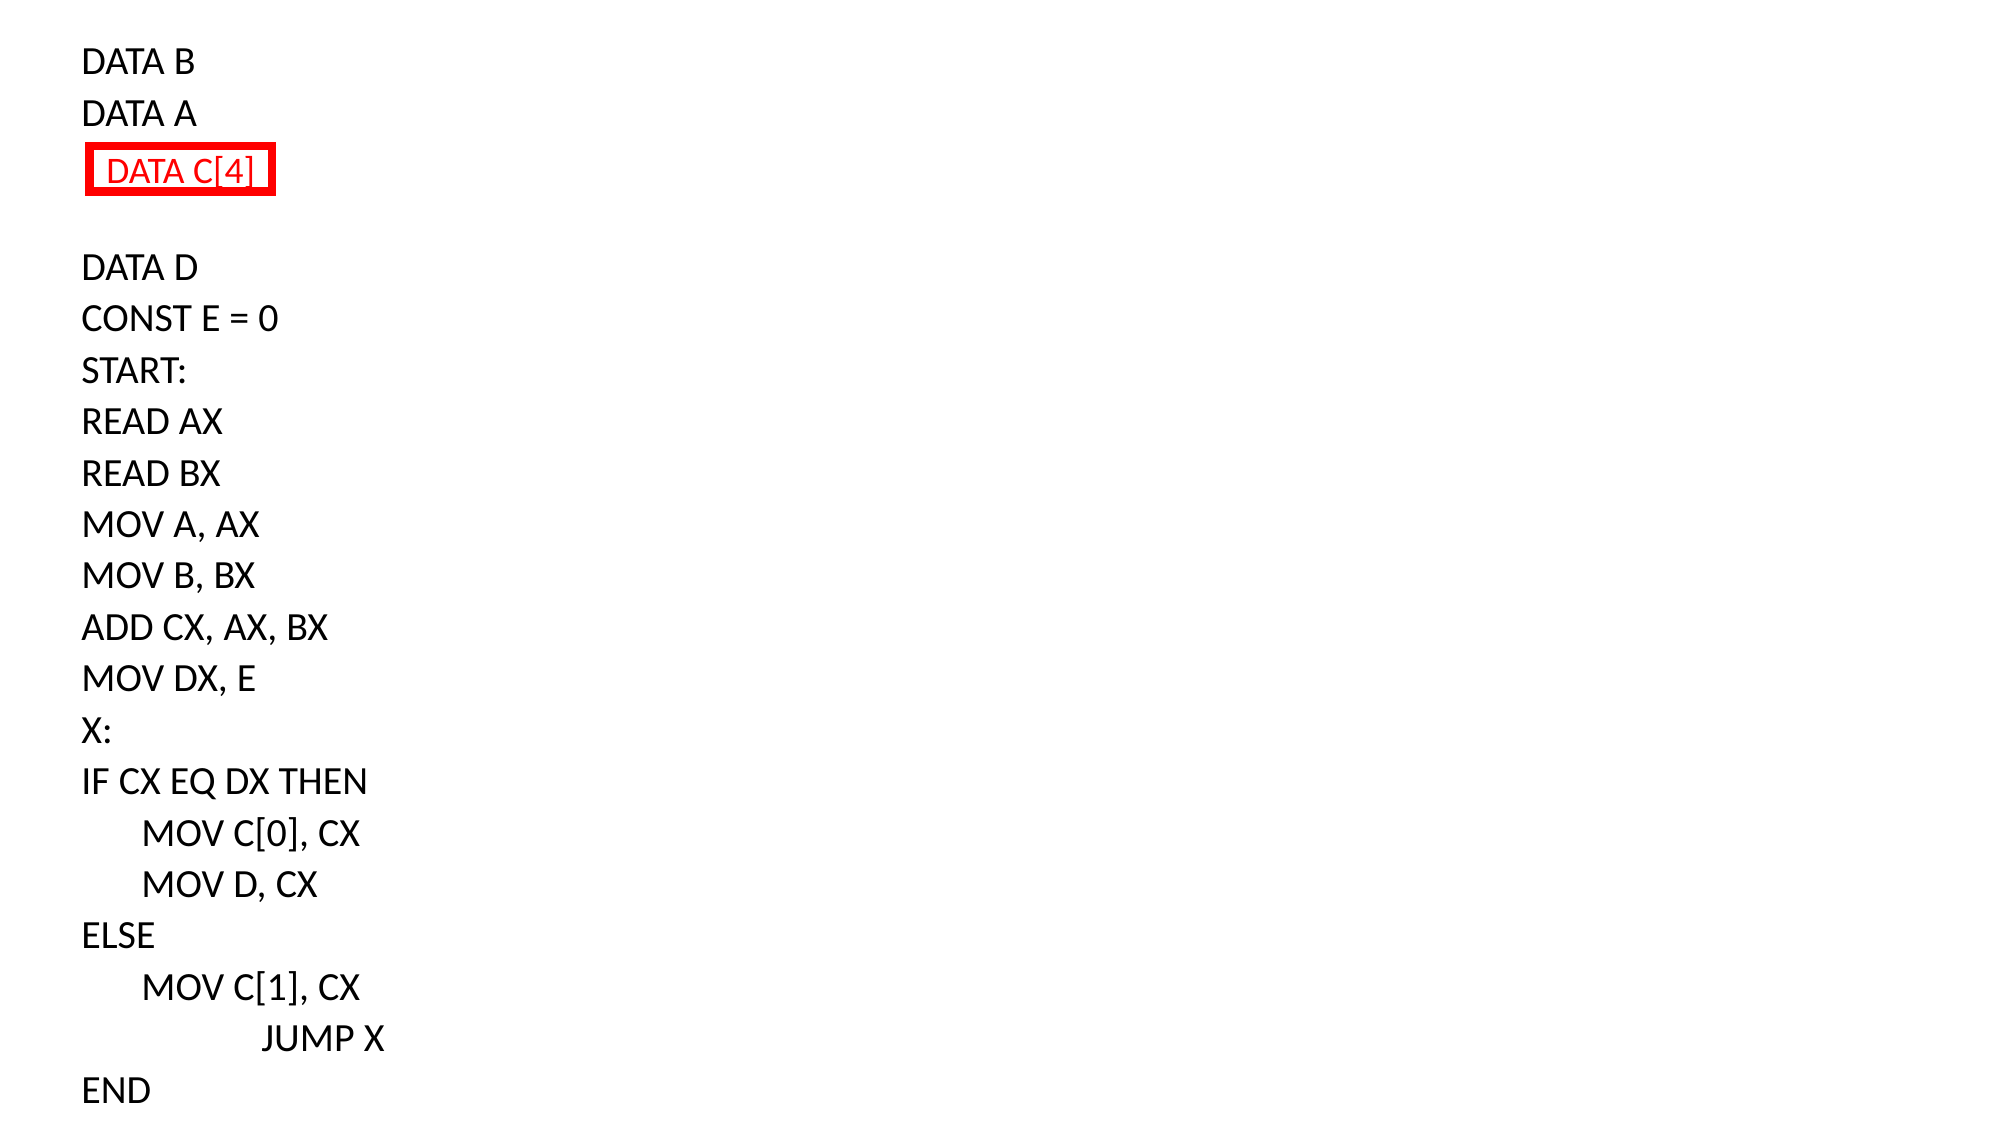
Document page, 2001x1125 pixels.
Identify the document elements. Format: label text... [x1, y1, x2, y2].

subtitle DATA B DATA A DATA D CONST E = 0 START: READ AX READ BX MOV A, AX MOV B, BX ADD CX, AX, BX MOV DX, E X: IF CX EQ DX THEN MOV C[0], CX MOV D, CX ELSE MOV C[1], CX JUMP X END [66, 32, 1567, 1125]
text_box DATA C[4] [88, 145, 273, 193]
